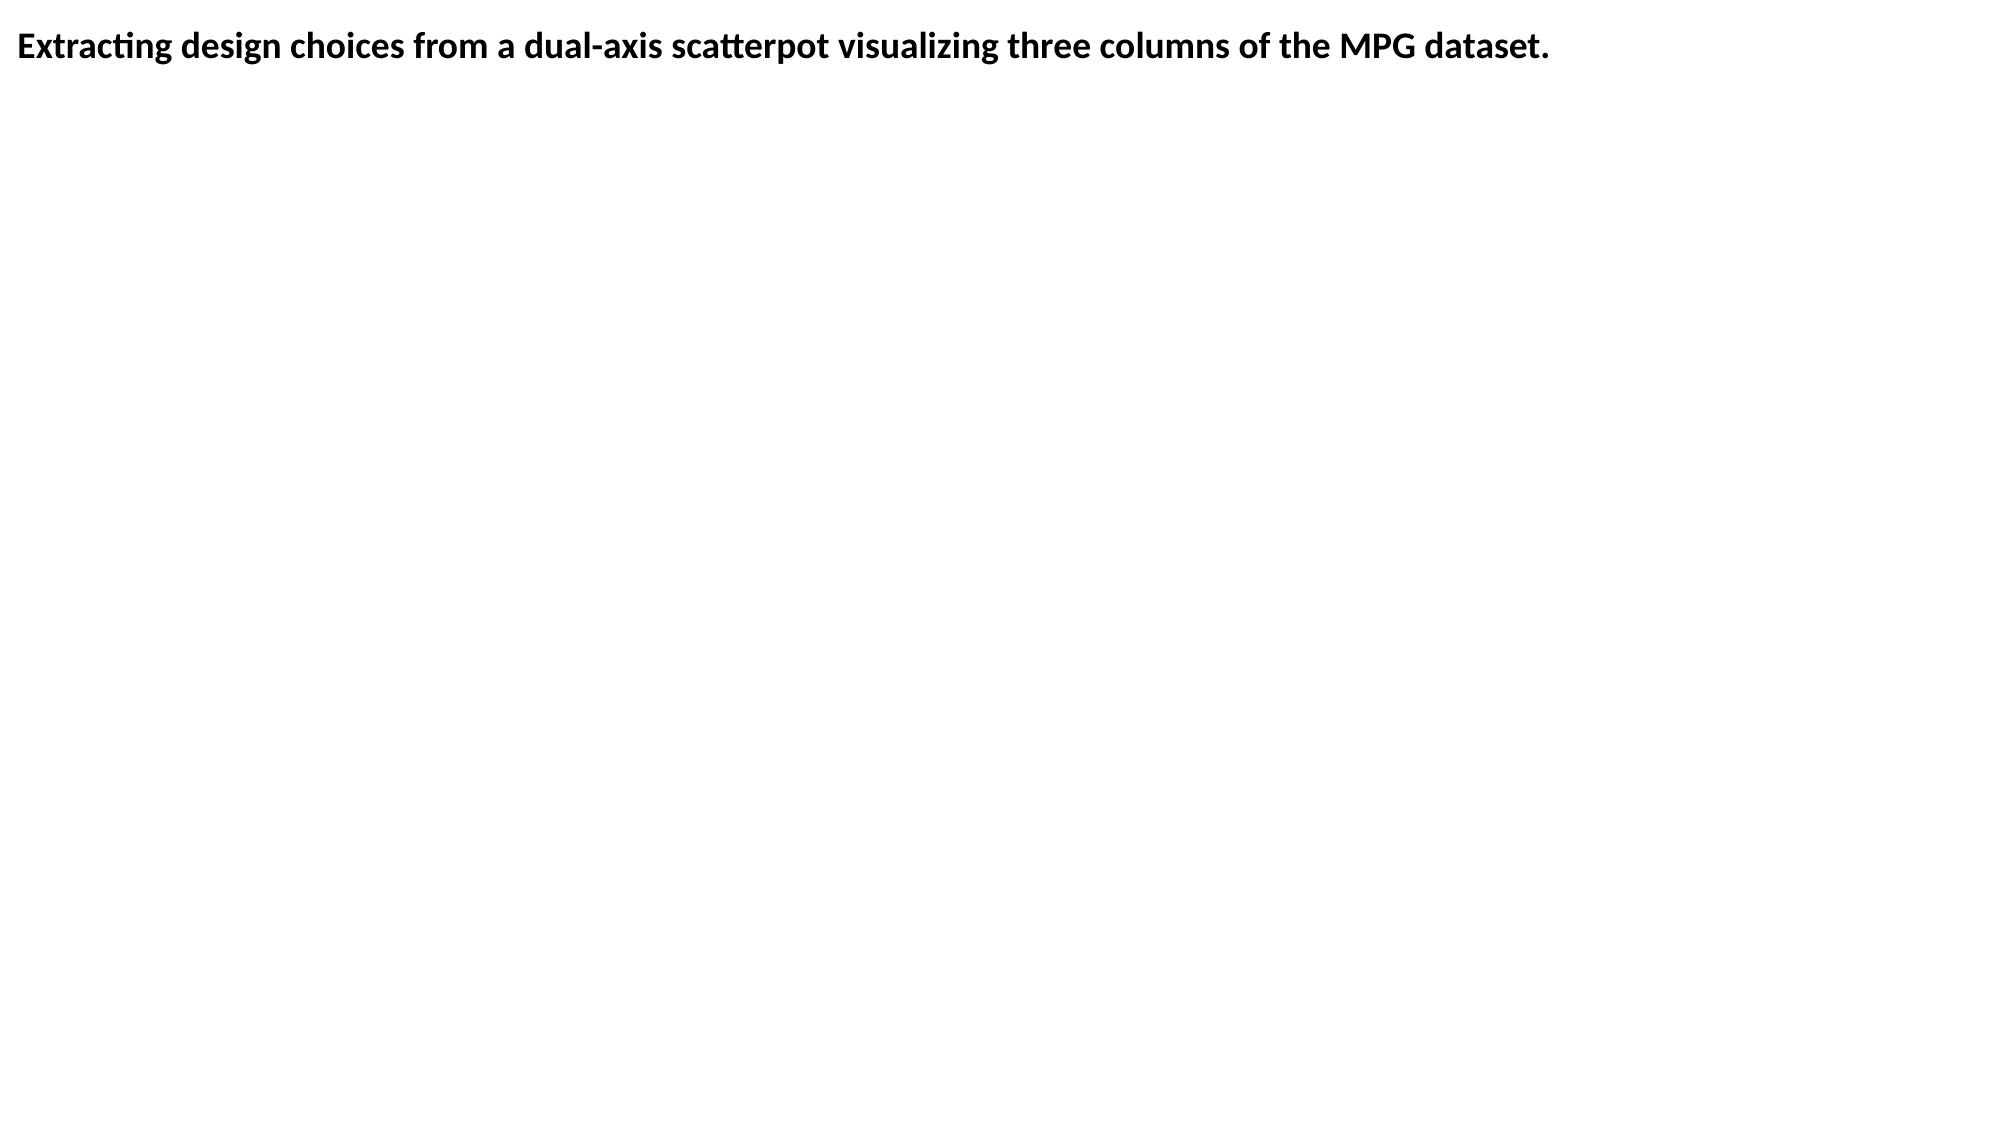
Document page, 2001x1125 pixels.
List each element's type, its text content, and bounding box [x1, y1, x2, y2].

text_box Extracting design choices from a dual-axis scatterpot visualizing three columns of the MPG dataset. [2, 13, 1949, 74]
